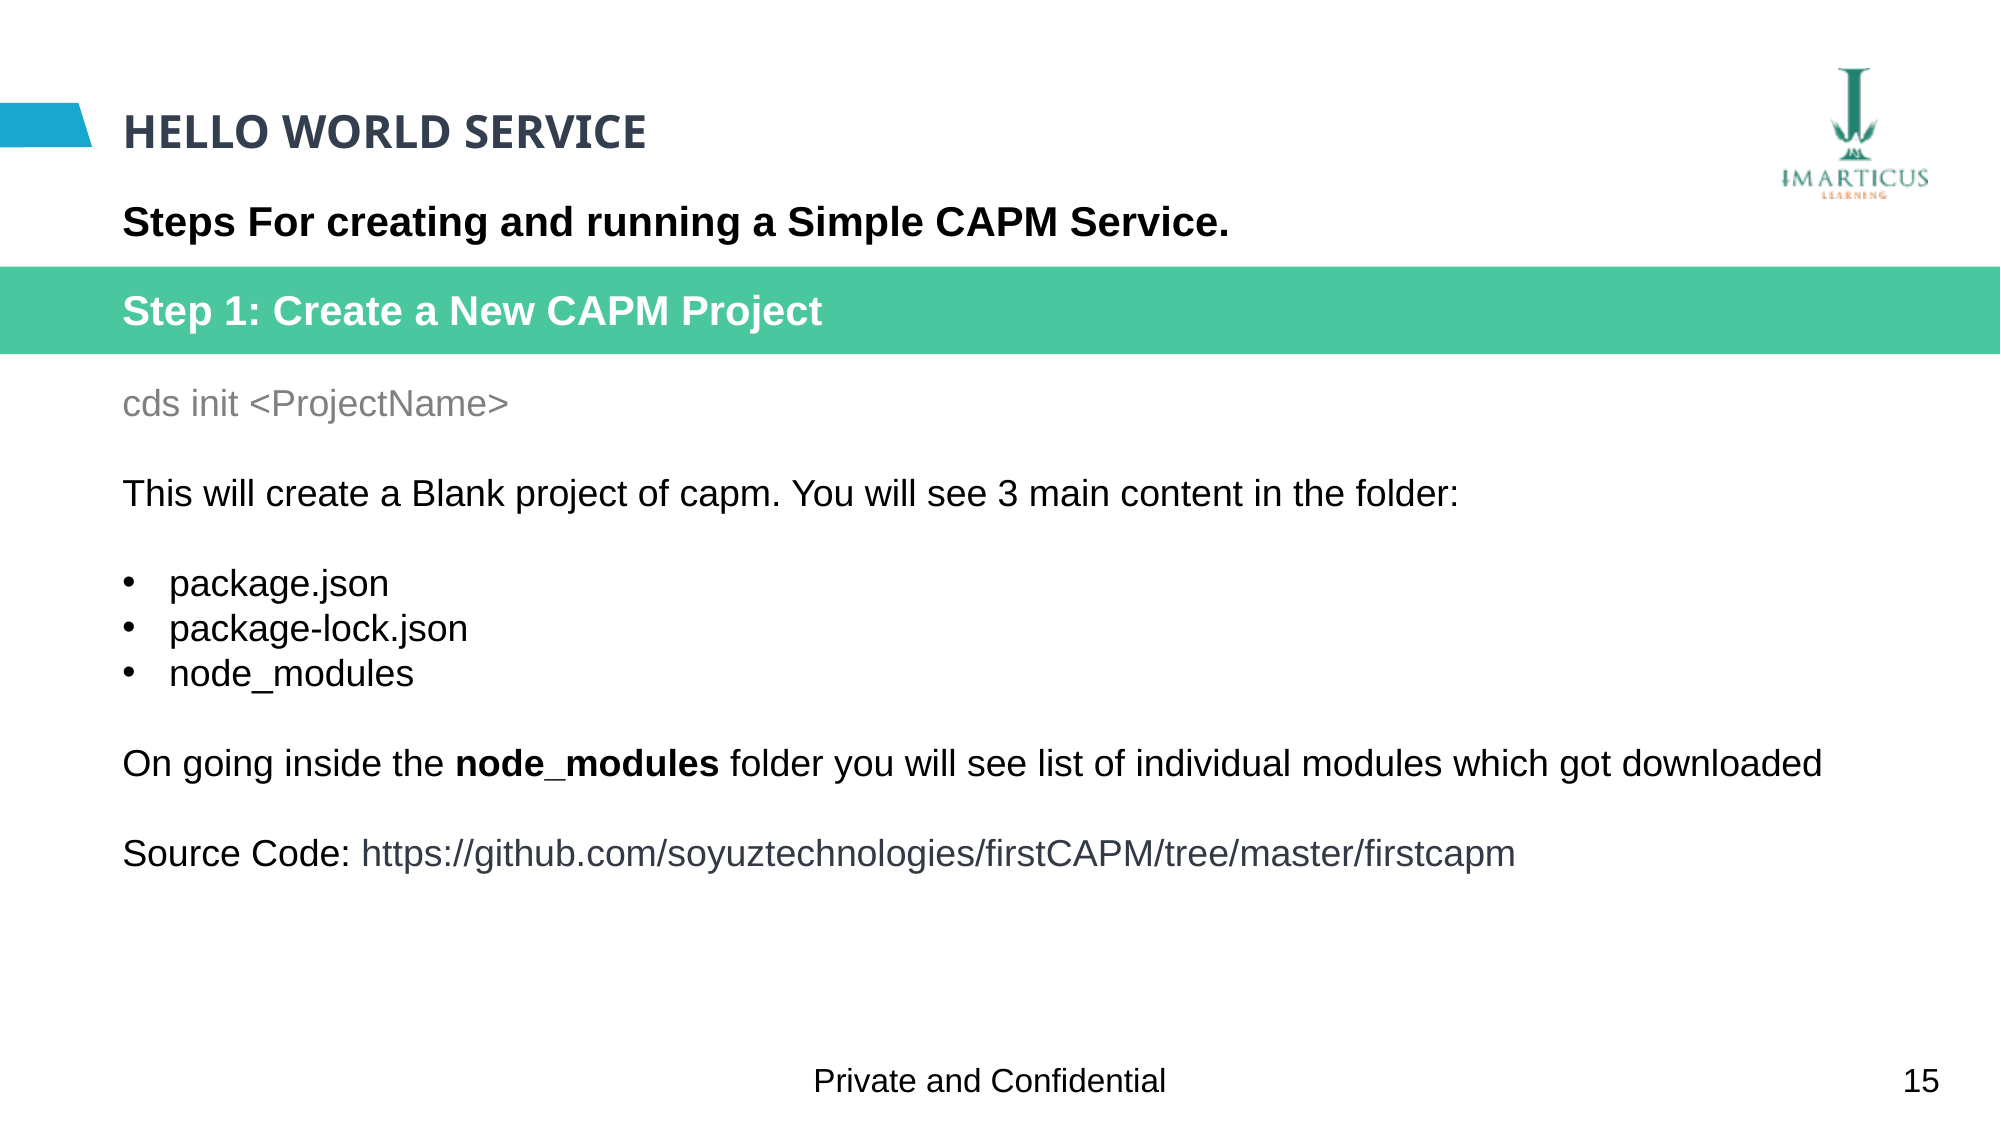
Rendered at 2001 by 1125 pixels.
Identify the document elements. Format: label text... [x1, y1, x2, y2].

picture [1781, 68, 1928, 199]
text_box [1833, 266, 2000, 355]
title HELLO WORLD SERVICE [107, 81, 1833, 170]
text_box Step 1: Create a New CAPM Project cds init <ProjectName> This will create a Blank project of capm. You will see 3 main content in the folder: package.json package-lock.json node_modules On going inside the node_modules folder you will see list of individual modules which got downloaded Source Code: https://github.com/soyuztechnologies/firstCAPM/tree/master/firstcapm [107, 276, 1869, 927]
text_box Steps For creating and running a Simple CAPM Service. [107, 170, 1833, 276]
text_box [0, 266, 107, 355]
